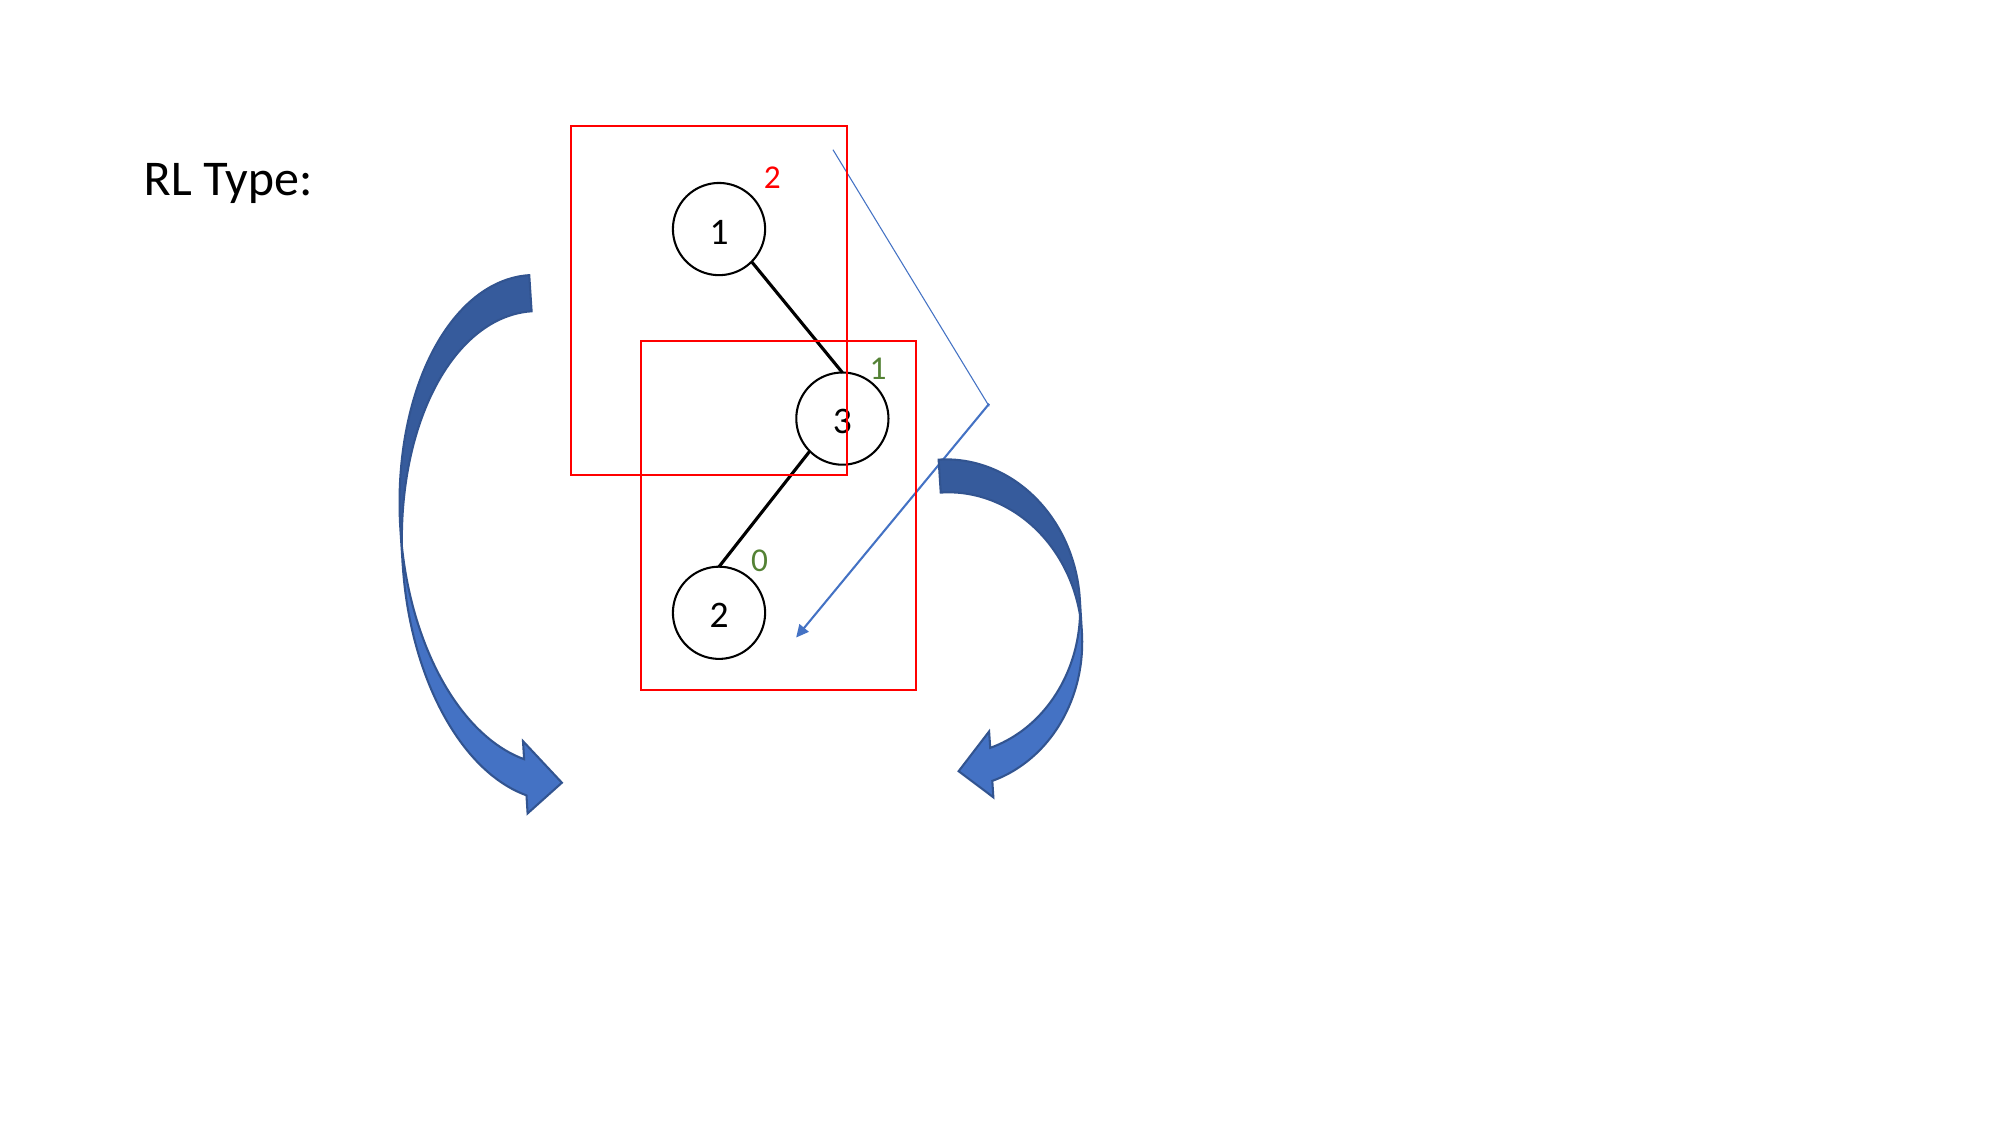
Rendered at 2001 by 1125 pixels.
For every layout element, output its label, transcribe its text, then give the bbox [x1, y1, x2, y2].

text_box [398, 274, 564, 816]
text_box RL Type: [128, 137, 328, 213]
text_box [640, 476, 917, 691]
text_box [832, 149, 990, 407]
text_box [570, 125, 848, 476]
text_box [957, 466, 1084, 800]
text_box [719, 451, 810, 567]
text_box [751, 261, 832, 373]
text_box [796, 403, 990, 638]
